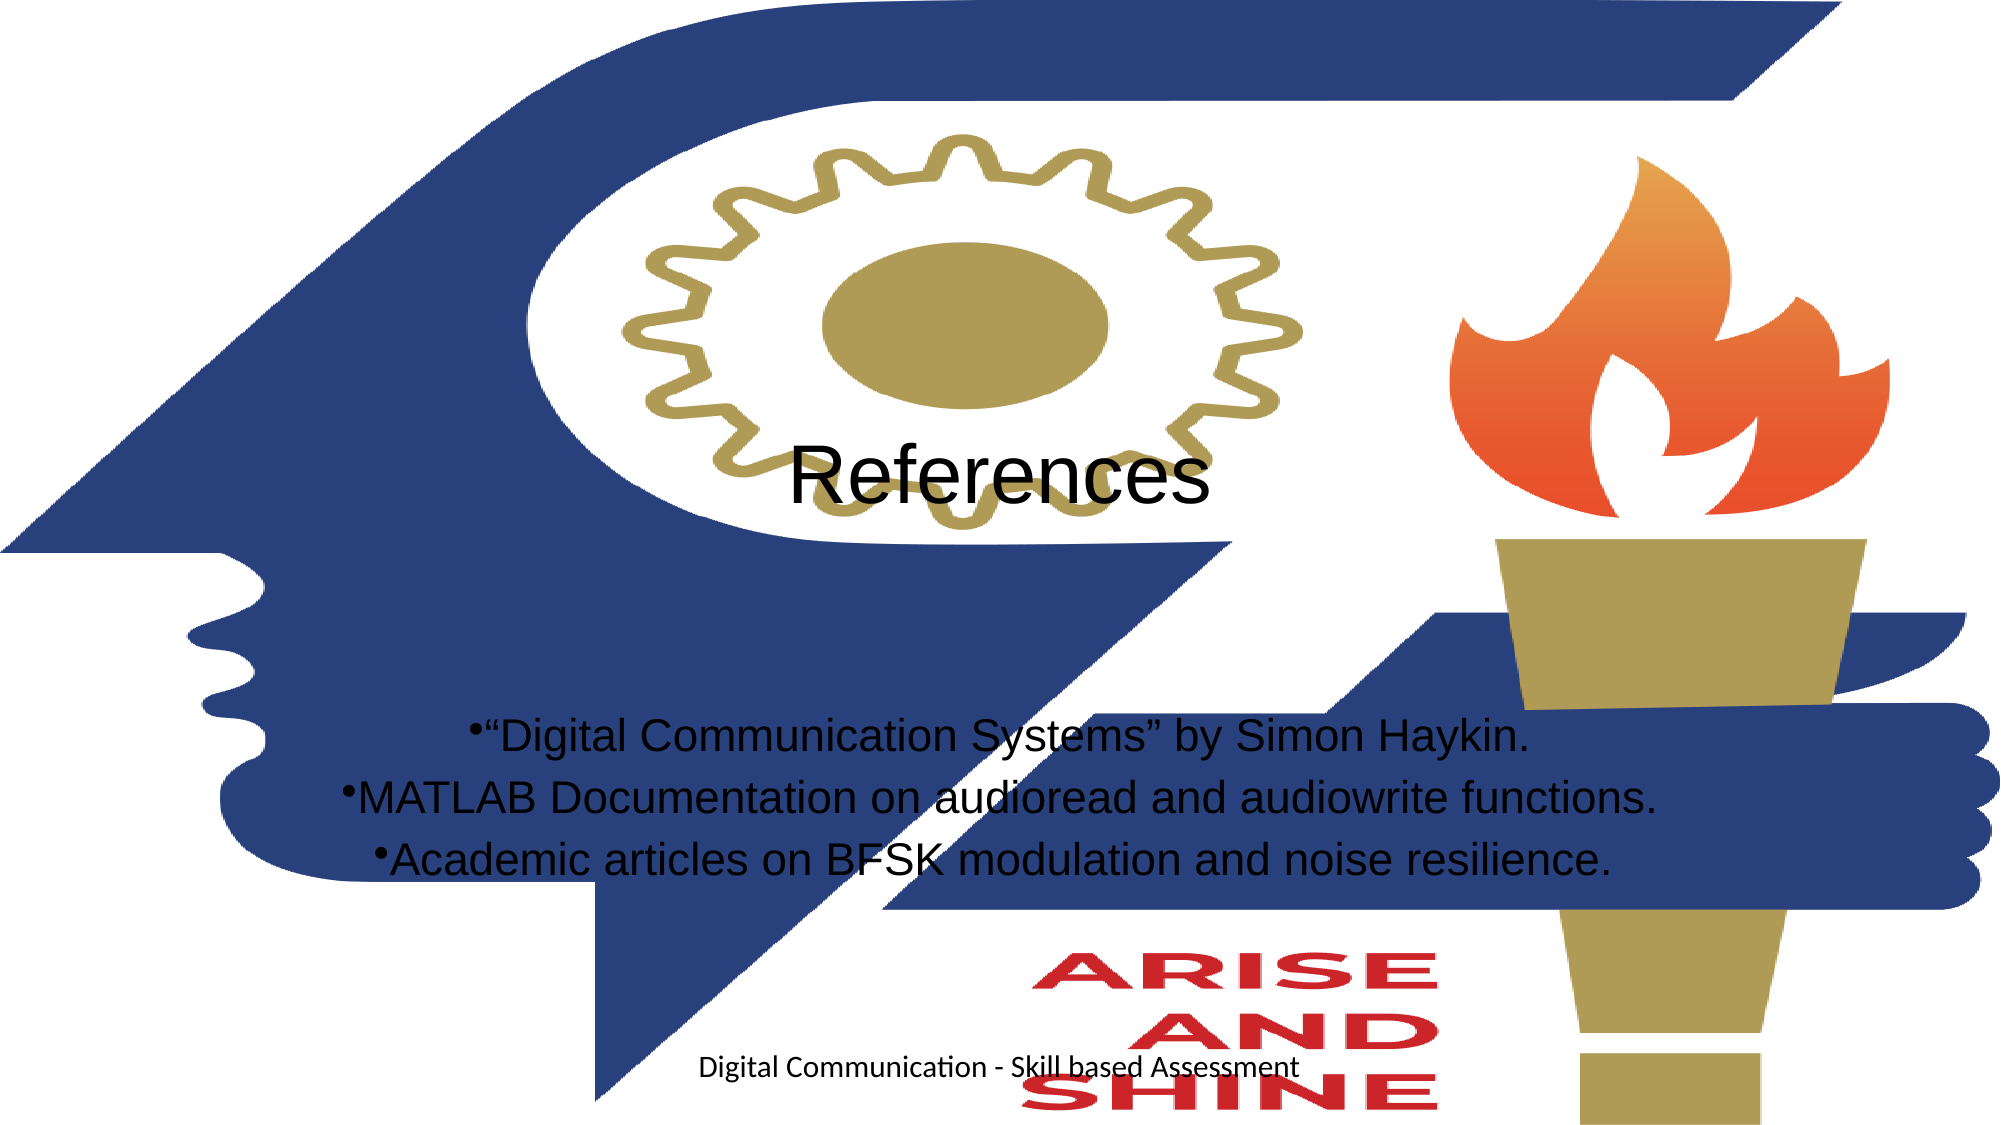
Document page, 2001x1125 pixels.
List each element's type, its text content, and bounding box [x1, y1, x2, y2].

subtitle “Digital Communication Systems” by Simon Haykin. MATLAB Documentation on audioread and audiowrite functions. Academic articles on BFSK modulation and noise resilience. [300, 637, 1700, 925]
footer Digital Communication - Skill based Assessment [683, 1042, 1317, 1103]
picture [0, 0, 2000, 1125]
title References [150, 349, 1850, 591]
